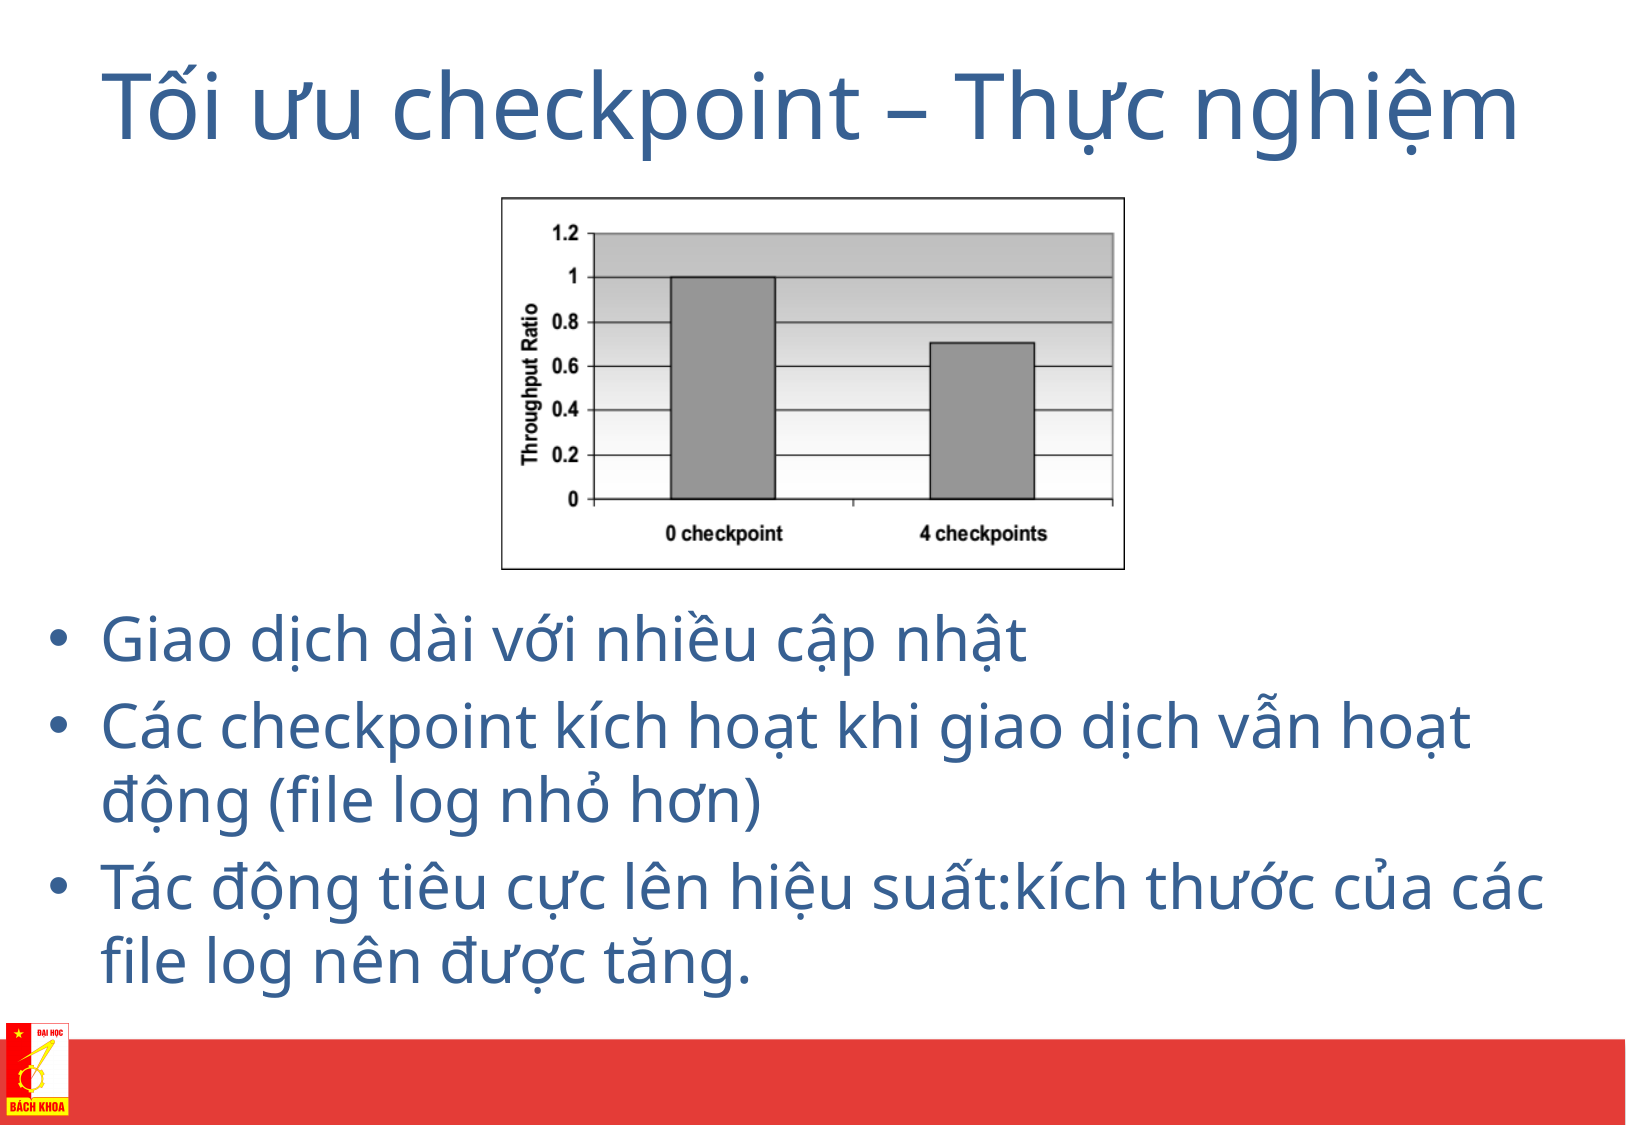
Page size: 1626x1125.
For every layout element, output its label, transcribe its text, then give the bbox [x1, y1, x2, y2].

title Tối ưu checkpoint – Thực nghiệm [32, 8, 1593, 197]
picture [500, 195, 1125, 570]
picture [6, 1023, 69, 1116]
list Giao dịch dài với nhiều cập nhật Các checkpoint kích hoạt khi giao dịch vẫn hoạt động (file log nhỏ hơn) Tác động tiêu cực lên hiệu suất:kích thước của các file log nên được tăng. [32, 592, 1593, 1005]
